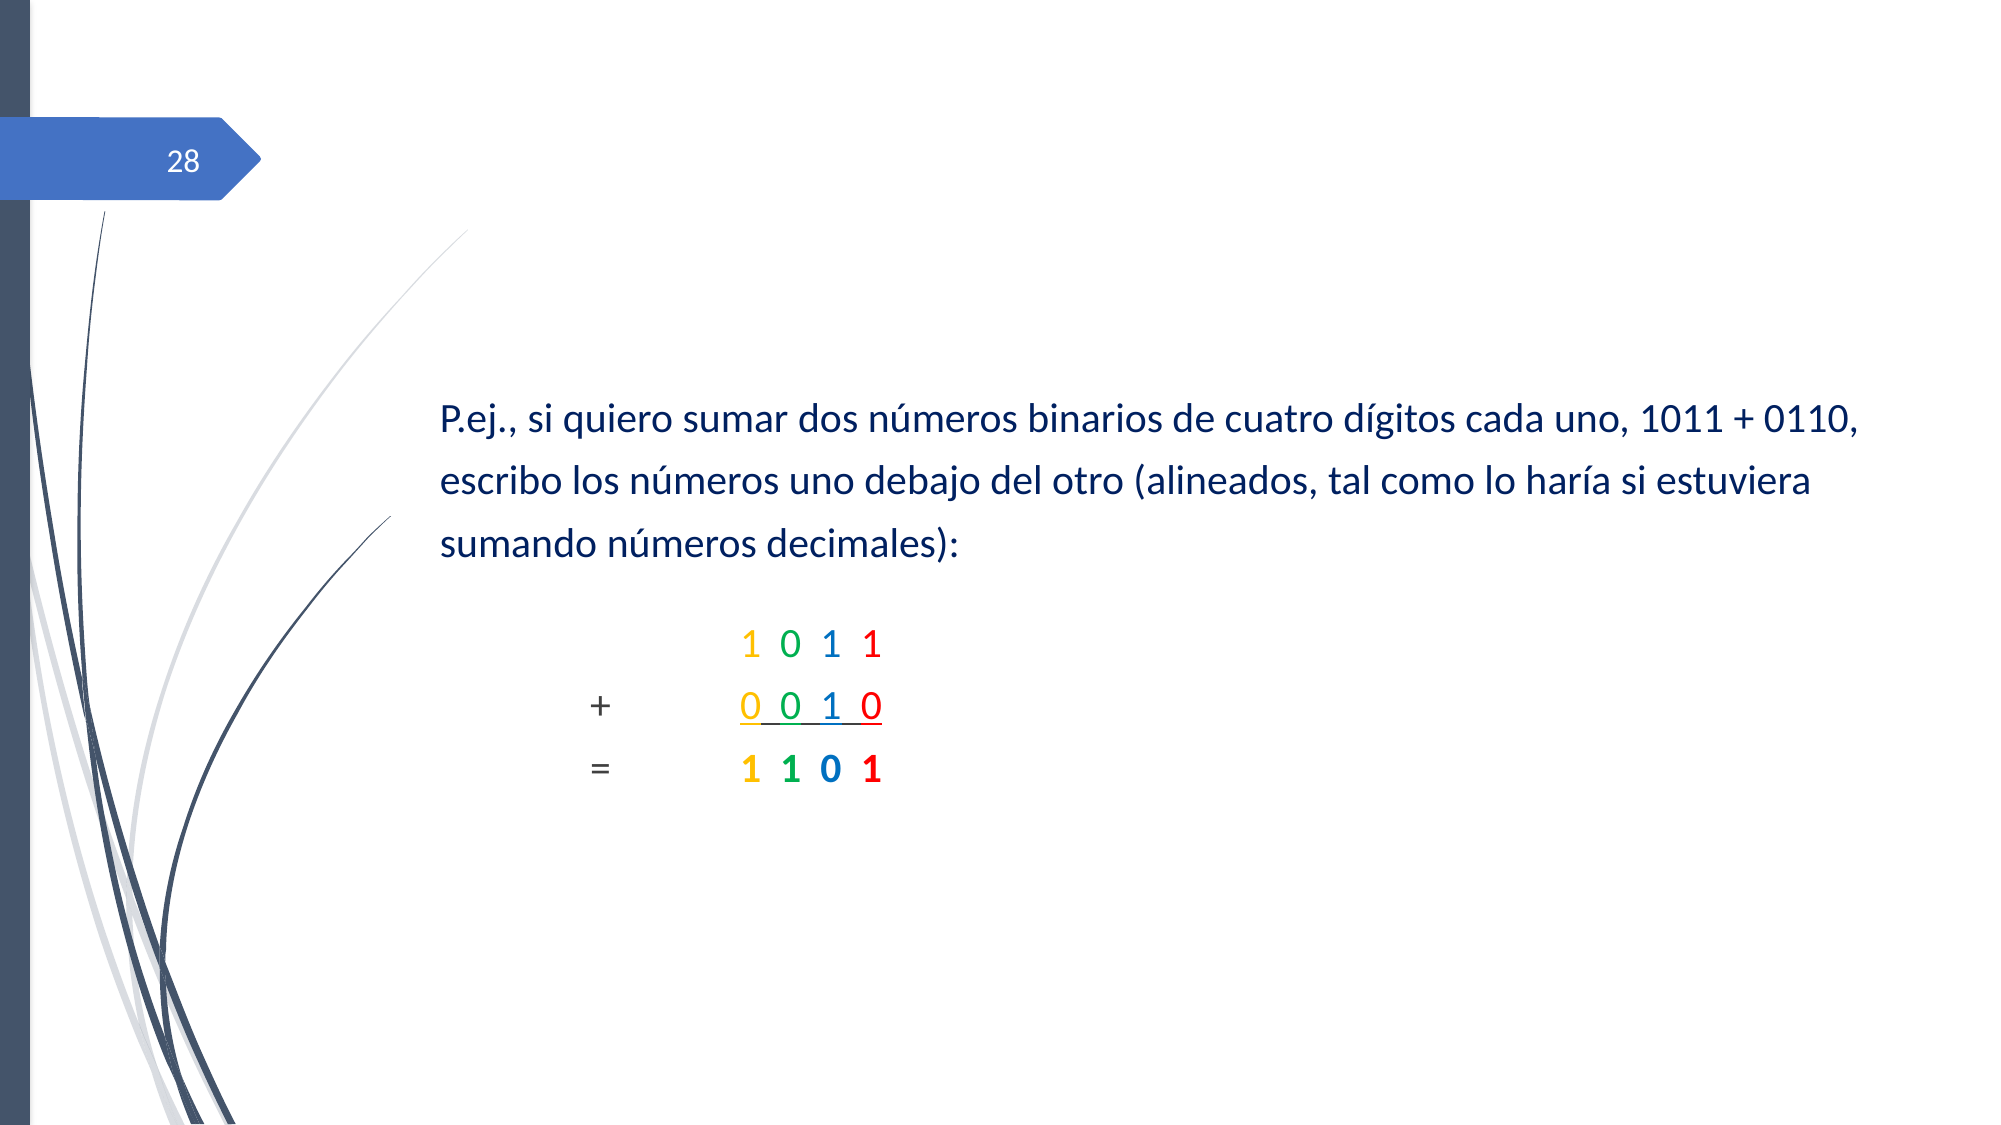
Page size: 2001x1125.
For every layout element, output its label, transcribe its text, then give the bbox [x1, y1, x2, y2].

list P.ej., si quiero sumar dos números binarios de cuatro dígitos cada uno, 1011 + 0110, escribo los números uno debajo del otro (alineados, tal como lo haría si estuviera sumando números decimales): 1 0 1 1 + 0 0 1 0 = 1 1 0 1 [424, 102, 1888, 1067]
slide_number 28 [87, 129, 216, 190]
